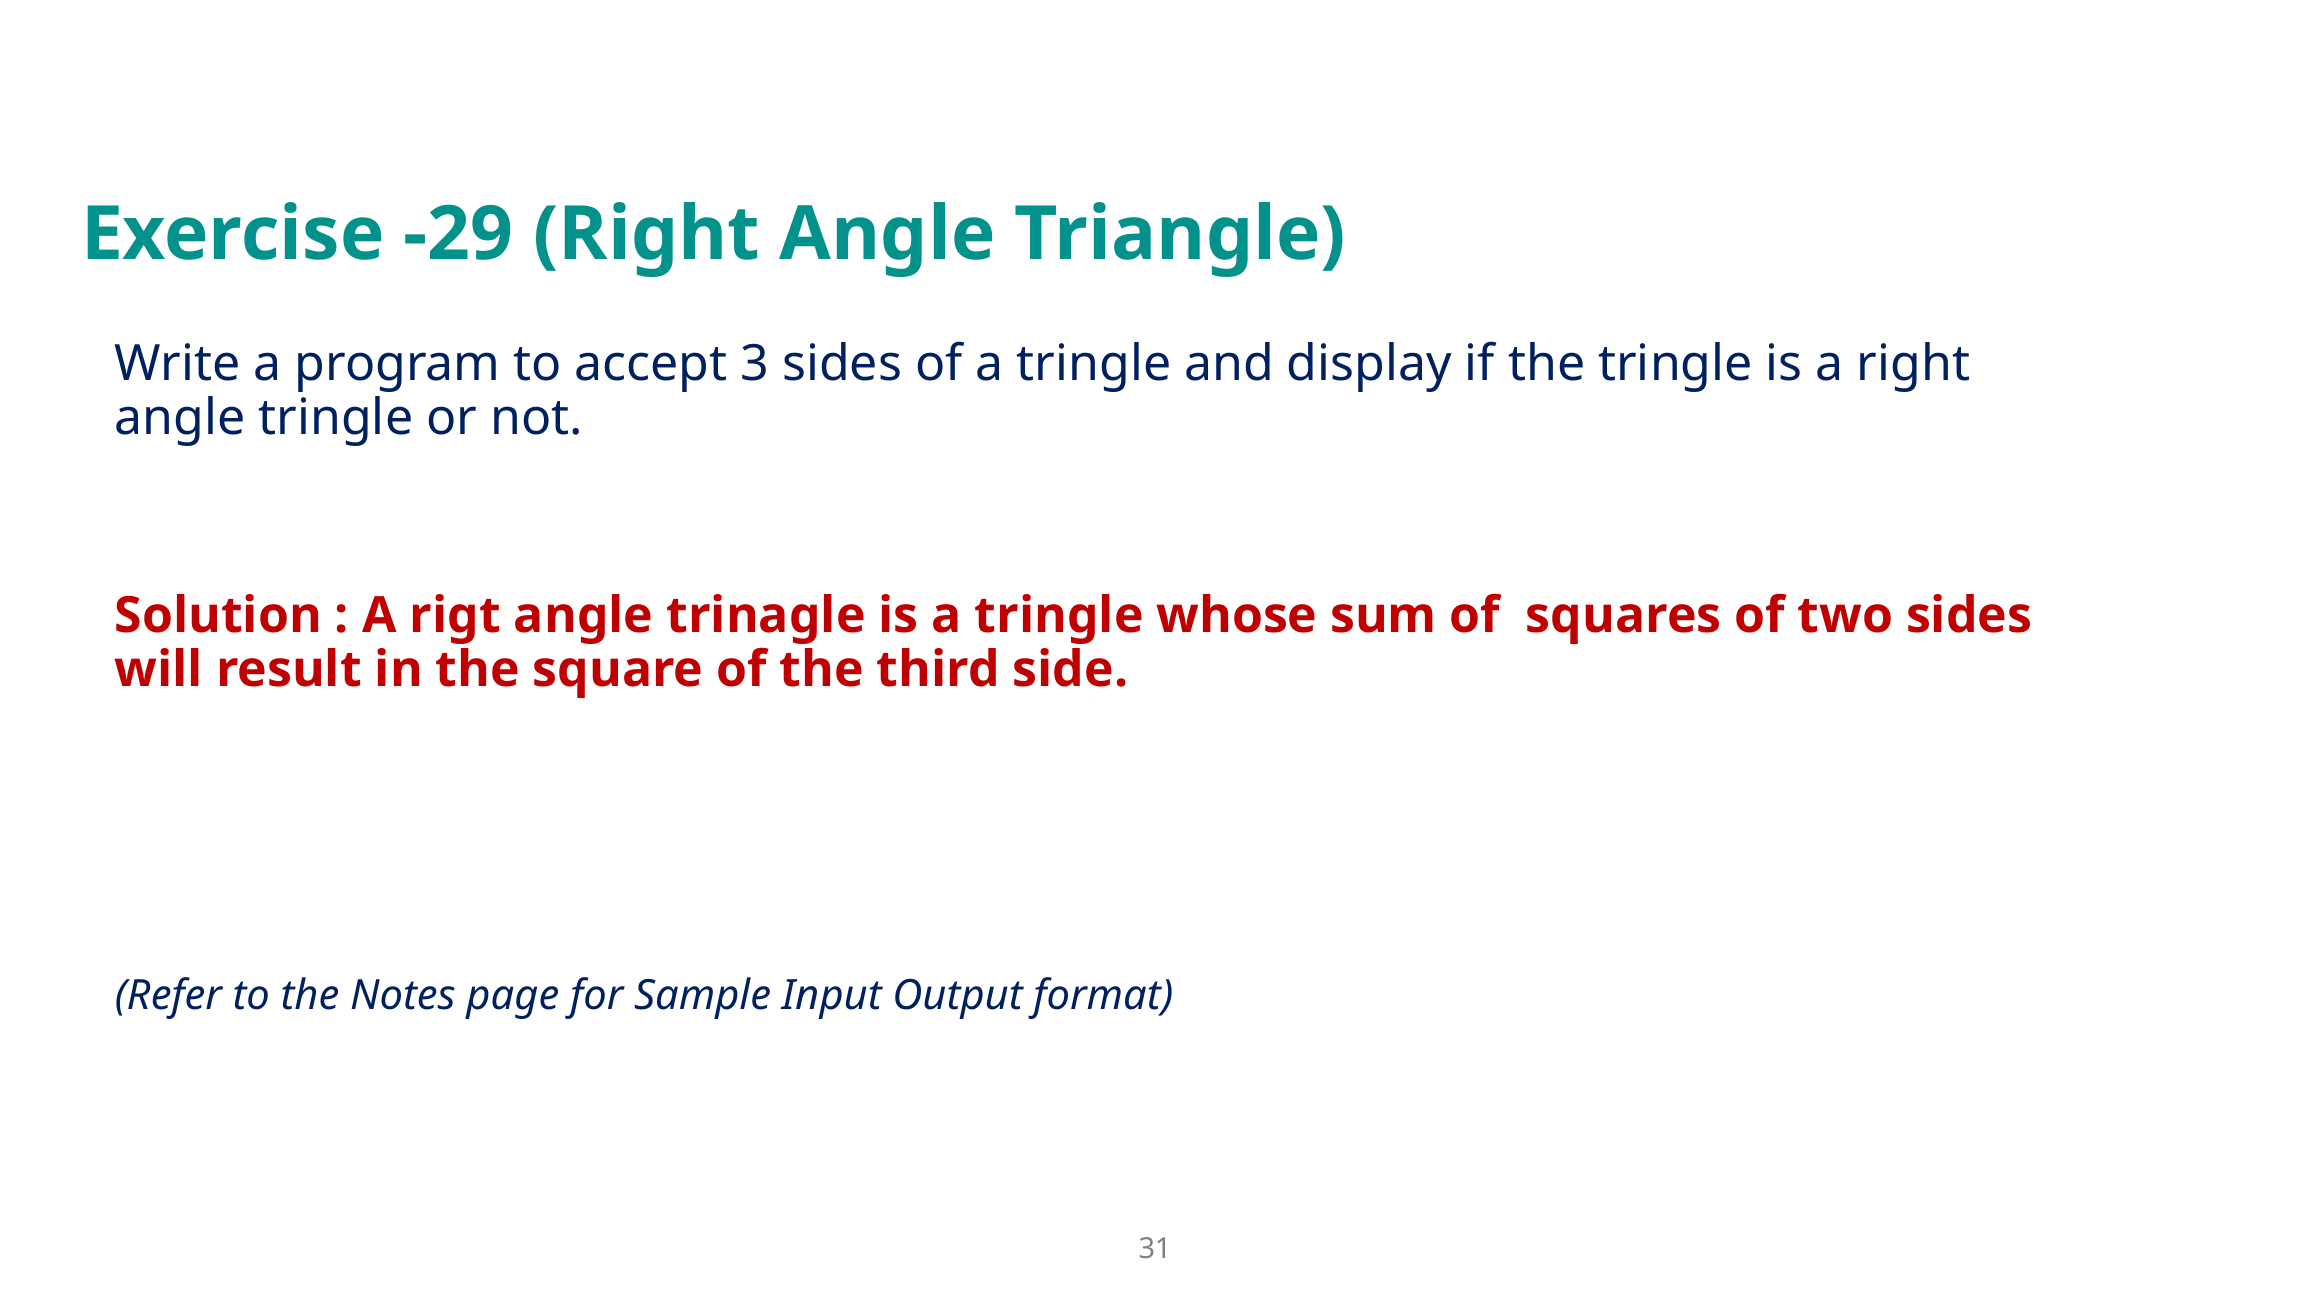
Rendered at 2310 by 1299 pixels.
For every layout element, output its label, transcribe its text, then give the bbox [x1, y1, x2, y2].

title Exercise -29 (Right Angle Triangle) [66, 186, 1743, 245]
list Write a program to accept 3 sides of a tringle and display if the tringle is a right angle tringle or not. Solution : A rigt angle trinagle is a tringle whose sum of squares of two sides will result in the square of the third side. (Refer to the Notes page for Sample Input Output format) [100, 330, 2113, 1197]
